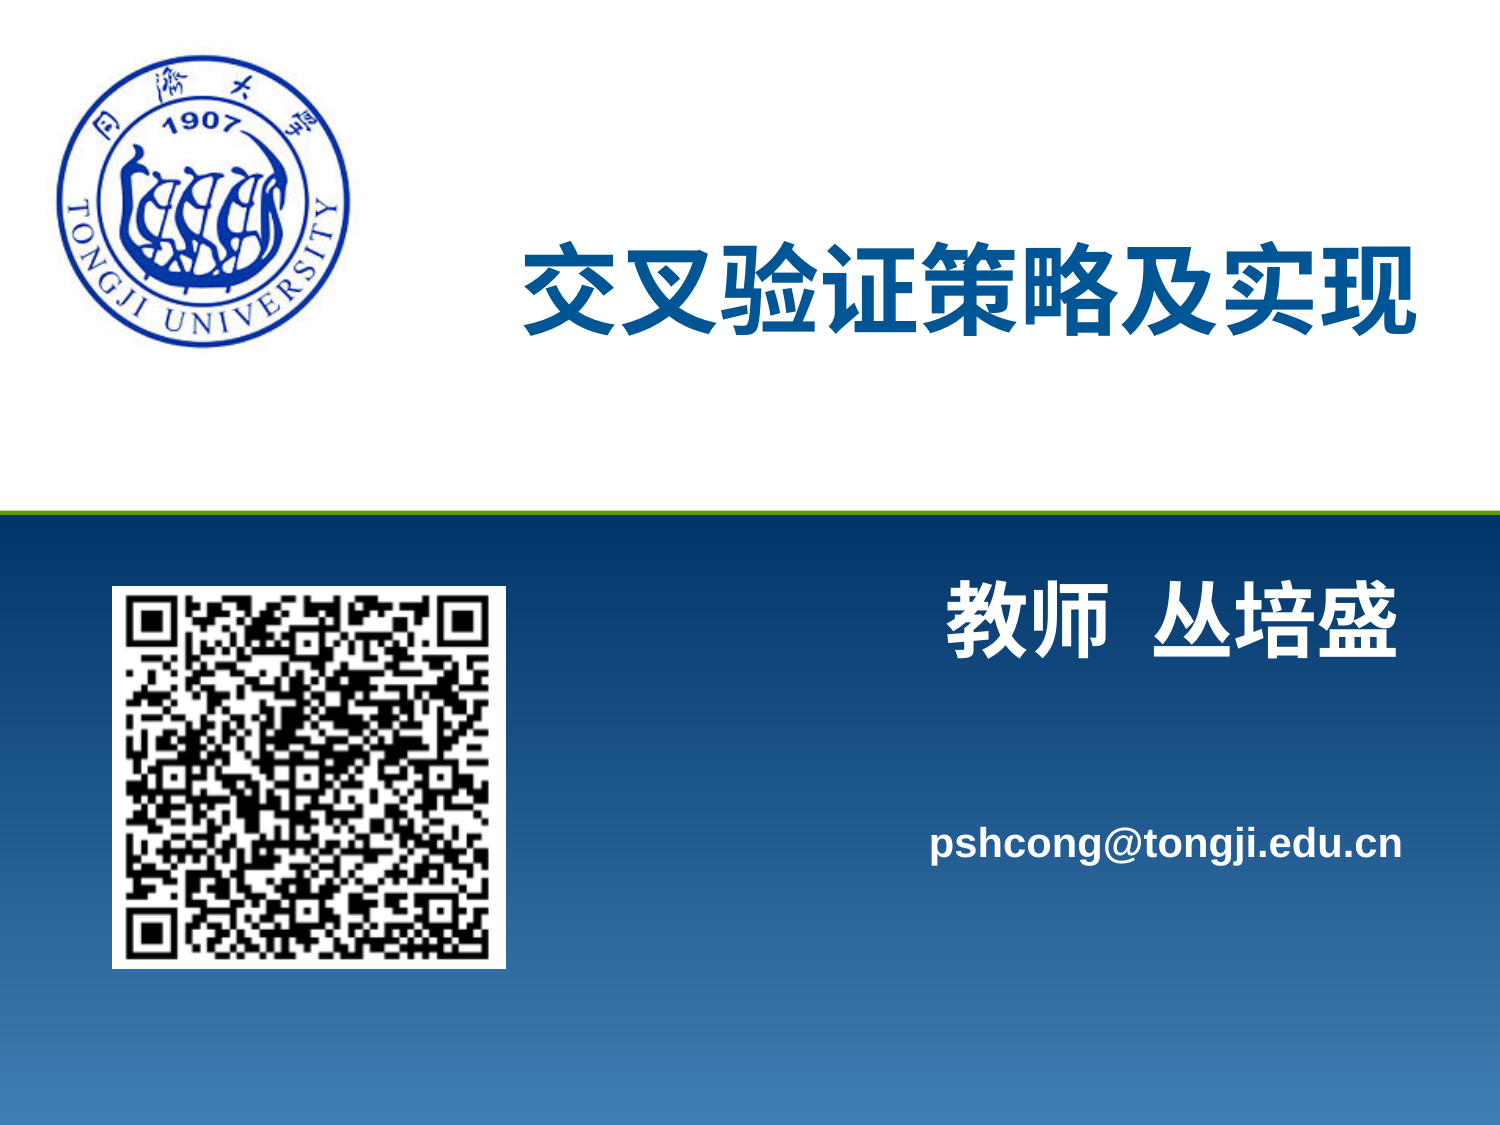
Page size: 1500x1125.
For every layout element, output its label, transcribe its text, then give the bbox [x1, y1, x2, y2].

title 交叉验证策略及实现 [277, 172, 1436, 414]
picture [46, 46, 360, 355]
subtitle 教师 丛培盛 [561, 550, 1416, 729]
picture [111, 585, 507, 970]
